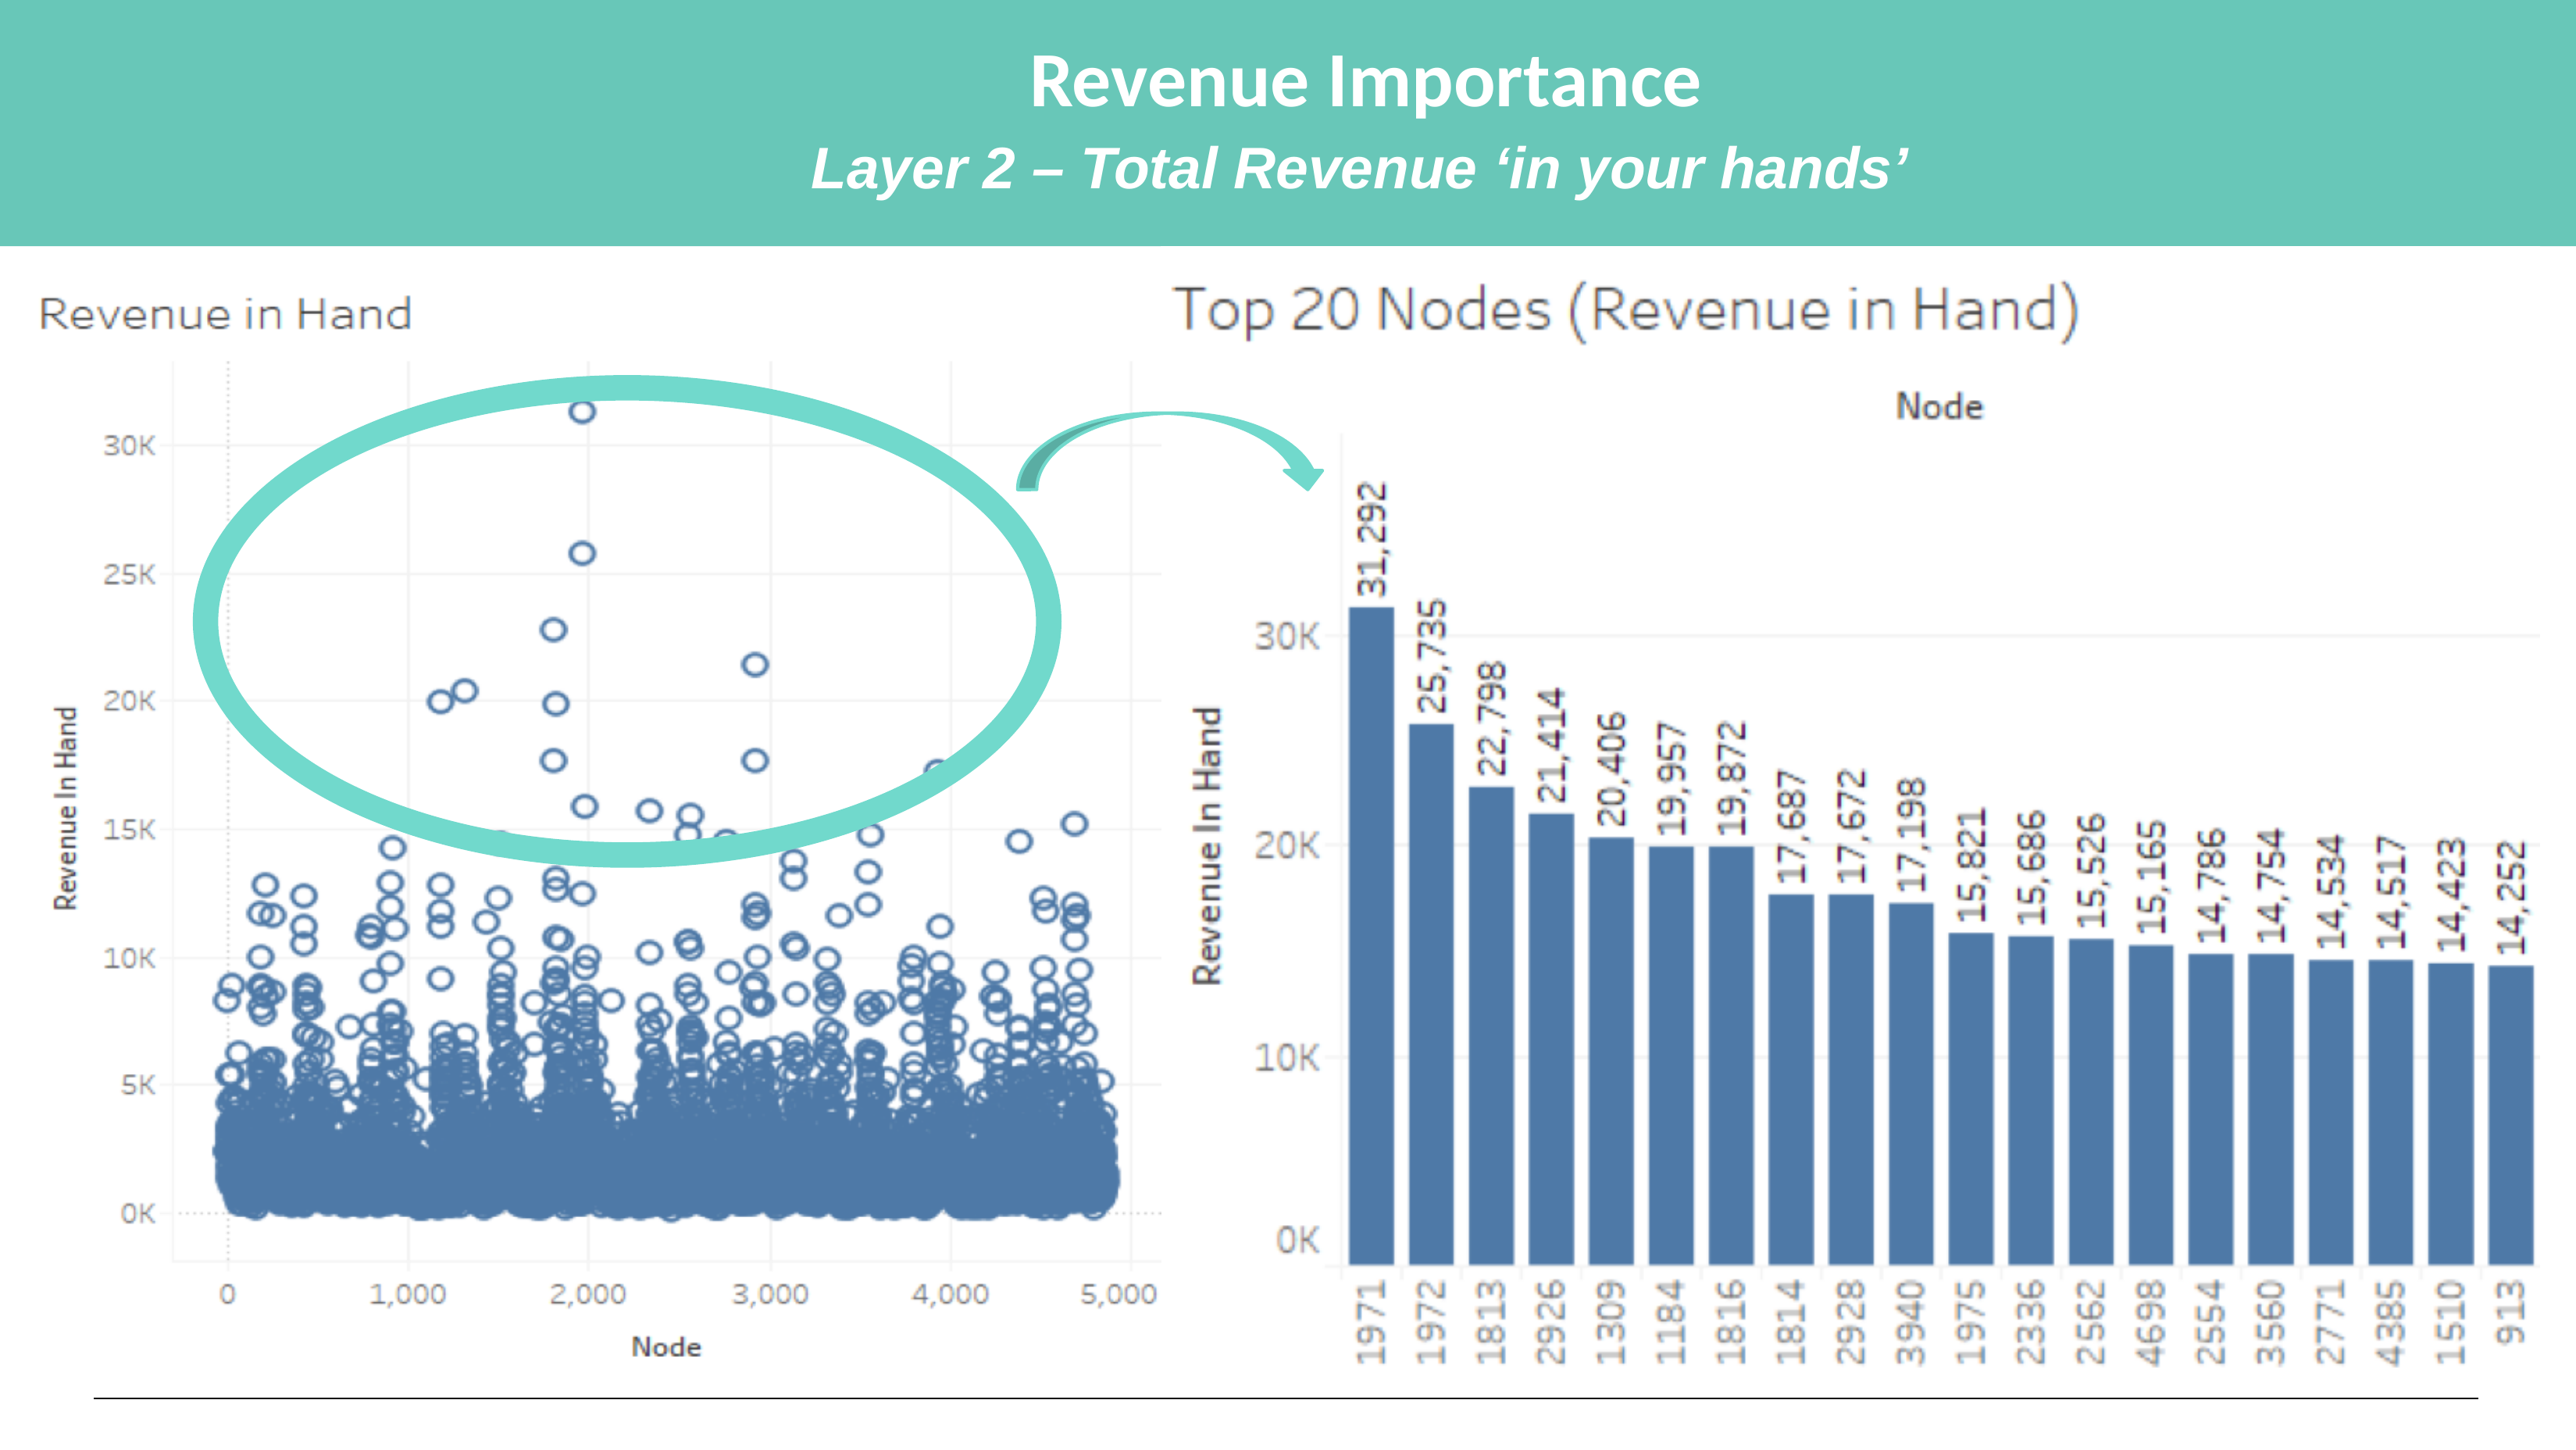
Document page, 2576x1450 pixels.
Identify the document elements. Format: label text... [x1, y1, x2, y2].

text_box [0, 0, 2576, 247]
text_box Layer 2 – Total Revenue ‘in your hands’ [809, 129, 1923, 201]
picture [28, 245, 2541, 1385]
text_box Revenue Importance [1018, 22, 1714, 128]
